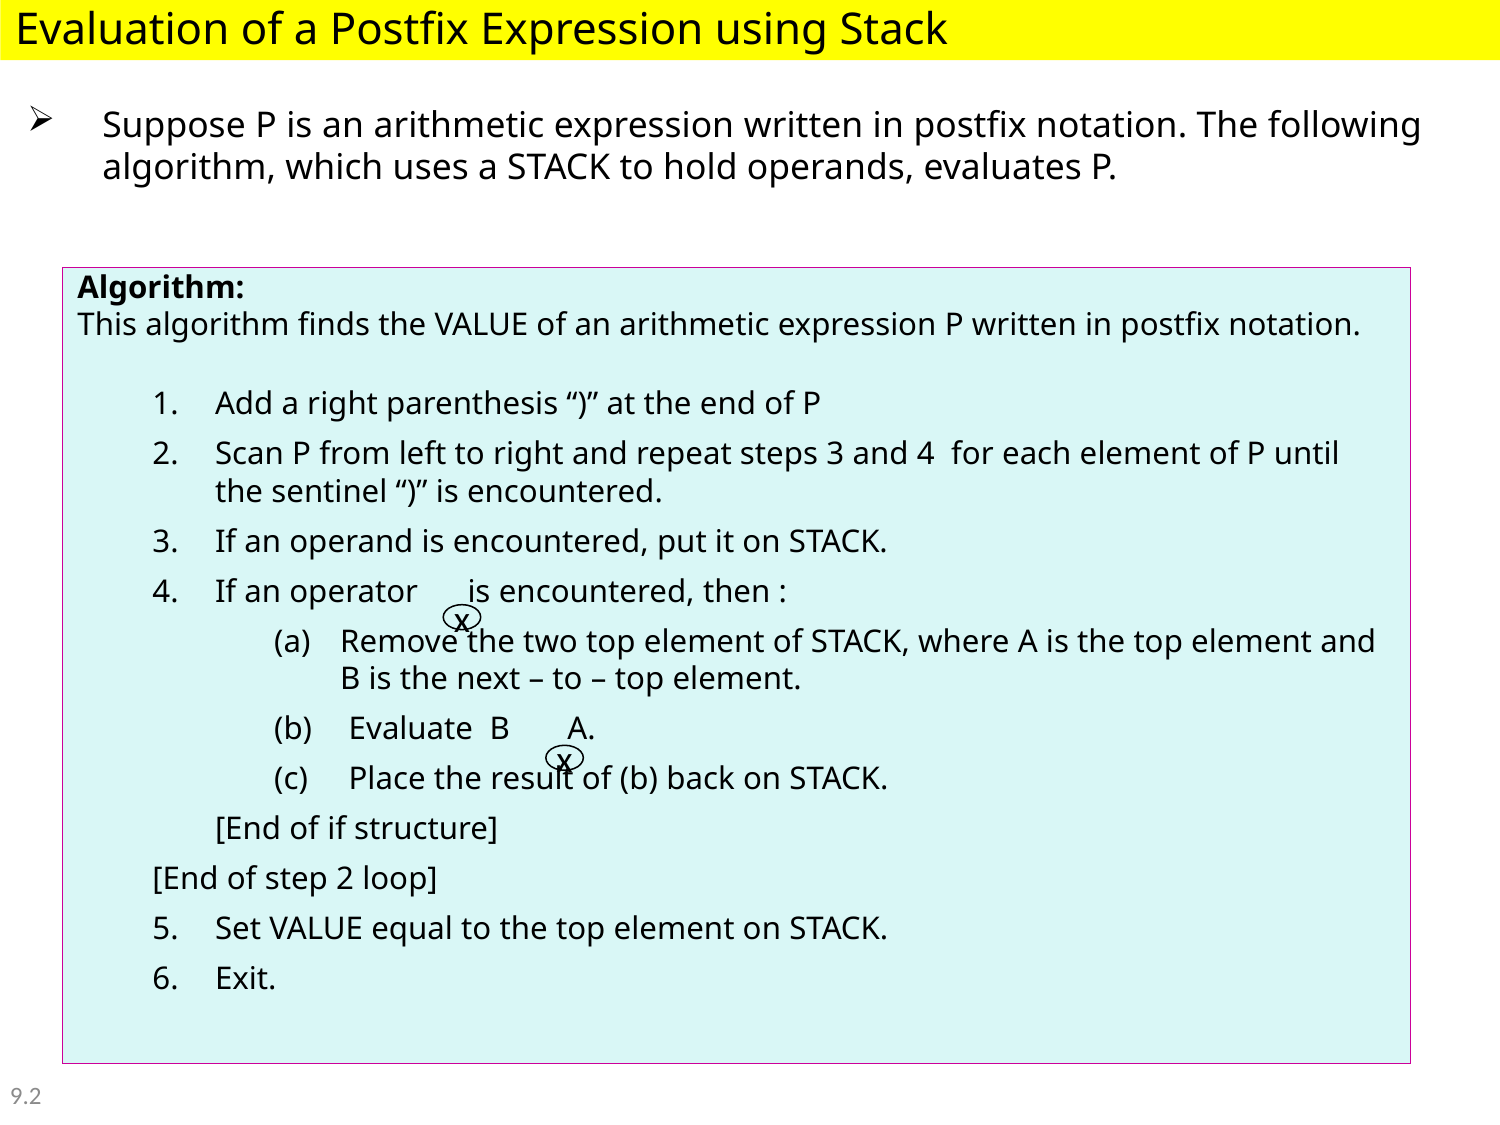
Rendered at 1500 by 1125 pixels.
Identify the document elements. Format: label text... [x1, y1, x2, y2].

list Algorithm: This algorithm finds the VALUE of an arithmetic expression P written in postfix notation. Add a right parenthesis “)” at the end of P Scan P from left to right and repeat steps 3 and 4 for each element of P until the sentinel “)” is encountered. If an operand is encountered, put it on STACK. If an operator is encountered, then : Remove the two top element of STACK, where A is the top element and B is the next – to – top element. Evaluate B A. Place the result of (b) back on STACK. [End of if structure] [End of step 2 loop] Set VALUE equal to the top element on STACK. Exit. [62, 267, 1411, 1064]
text_box x [545, 745, 584, 771]
text_box Evaluation of a Postfix Expression using Stack [0, 0, 1500, 61]
slide_number 9.2 [0, 1063, 119, 1125]
text_box Suppose P is an arithmetic expression written in postfix notation. The following algorithm, which uses a STACK to hold operands, evaluates P. [12, 94, 1438, 194]
text_box x [443, 604, 481, 630]
